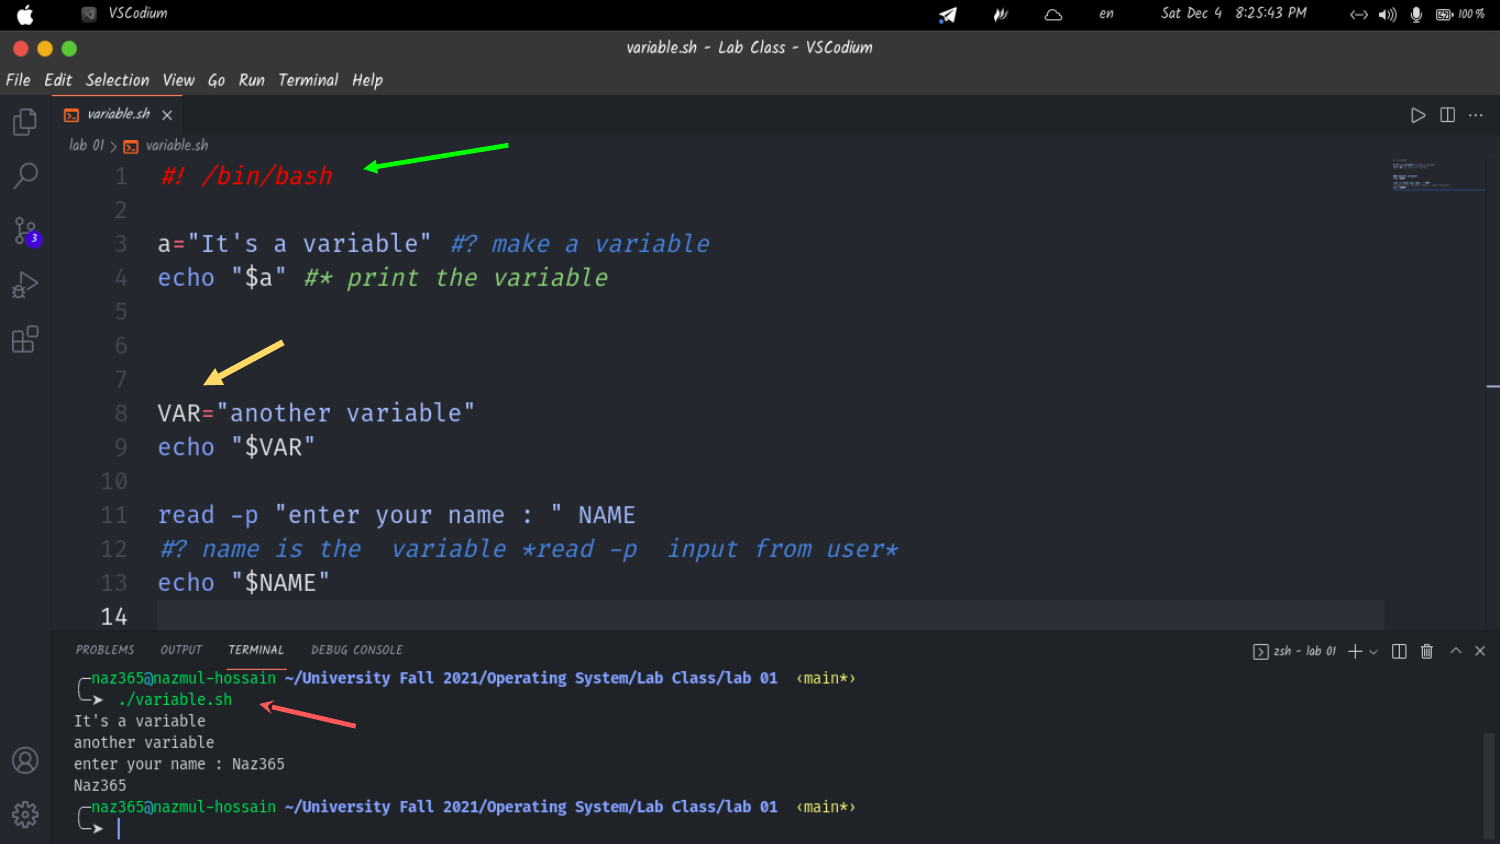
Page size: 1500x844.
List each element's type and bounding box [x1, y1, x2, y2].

text_box [202, 342, 284, 386]
text_box [259, 703, 356, 727]
picture [0, 0, 1500, 844]
text_box [362, 144, 509, 170]
